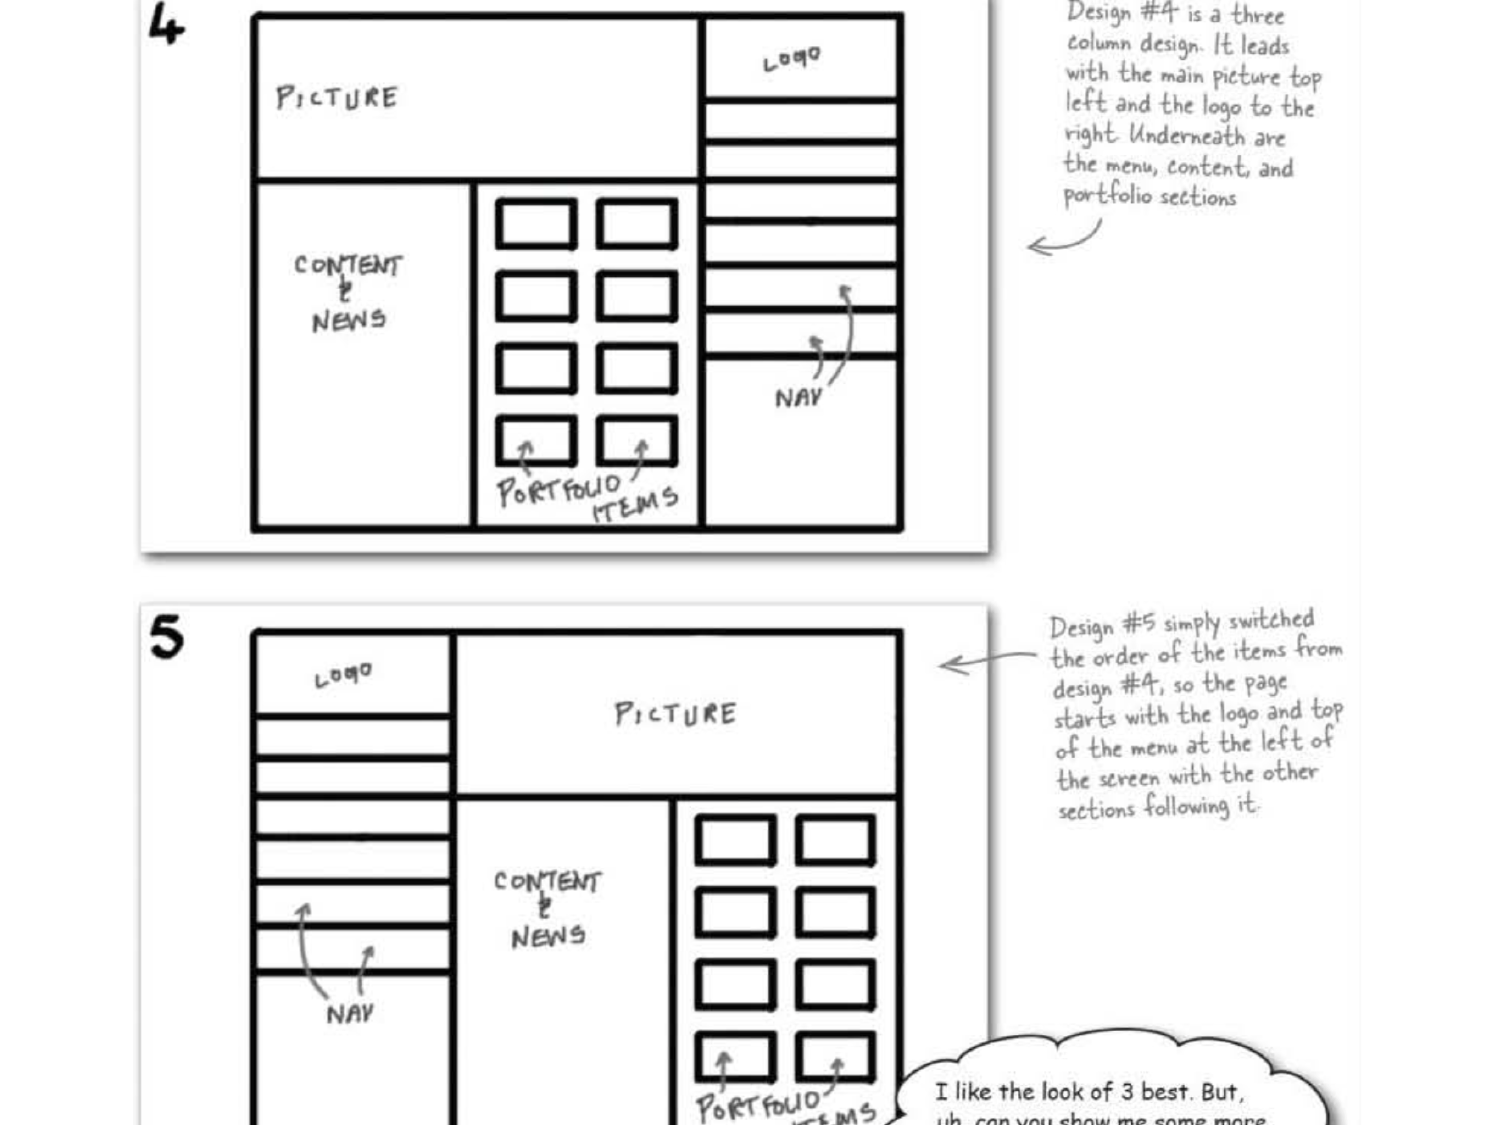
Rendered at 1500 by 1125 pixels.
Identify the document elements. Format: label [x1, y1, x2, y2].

picture [133, 0, 1364, 1125]
